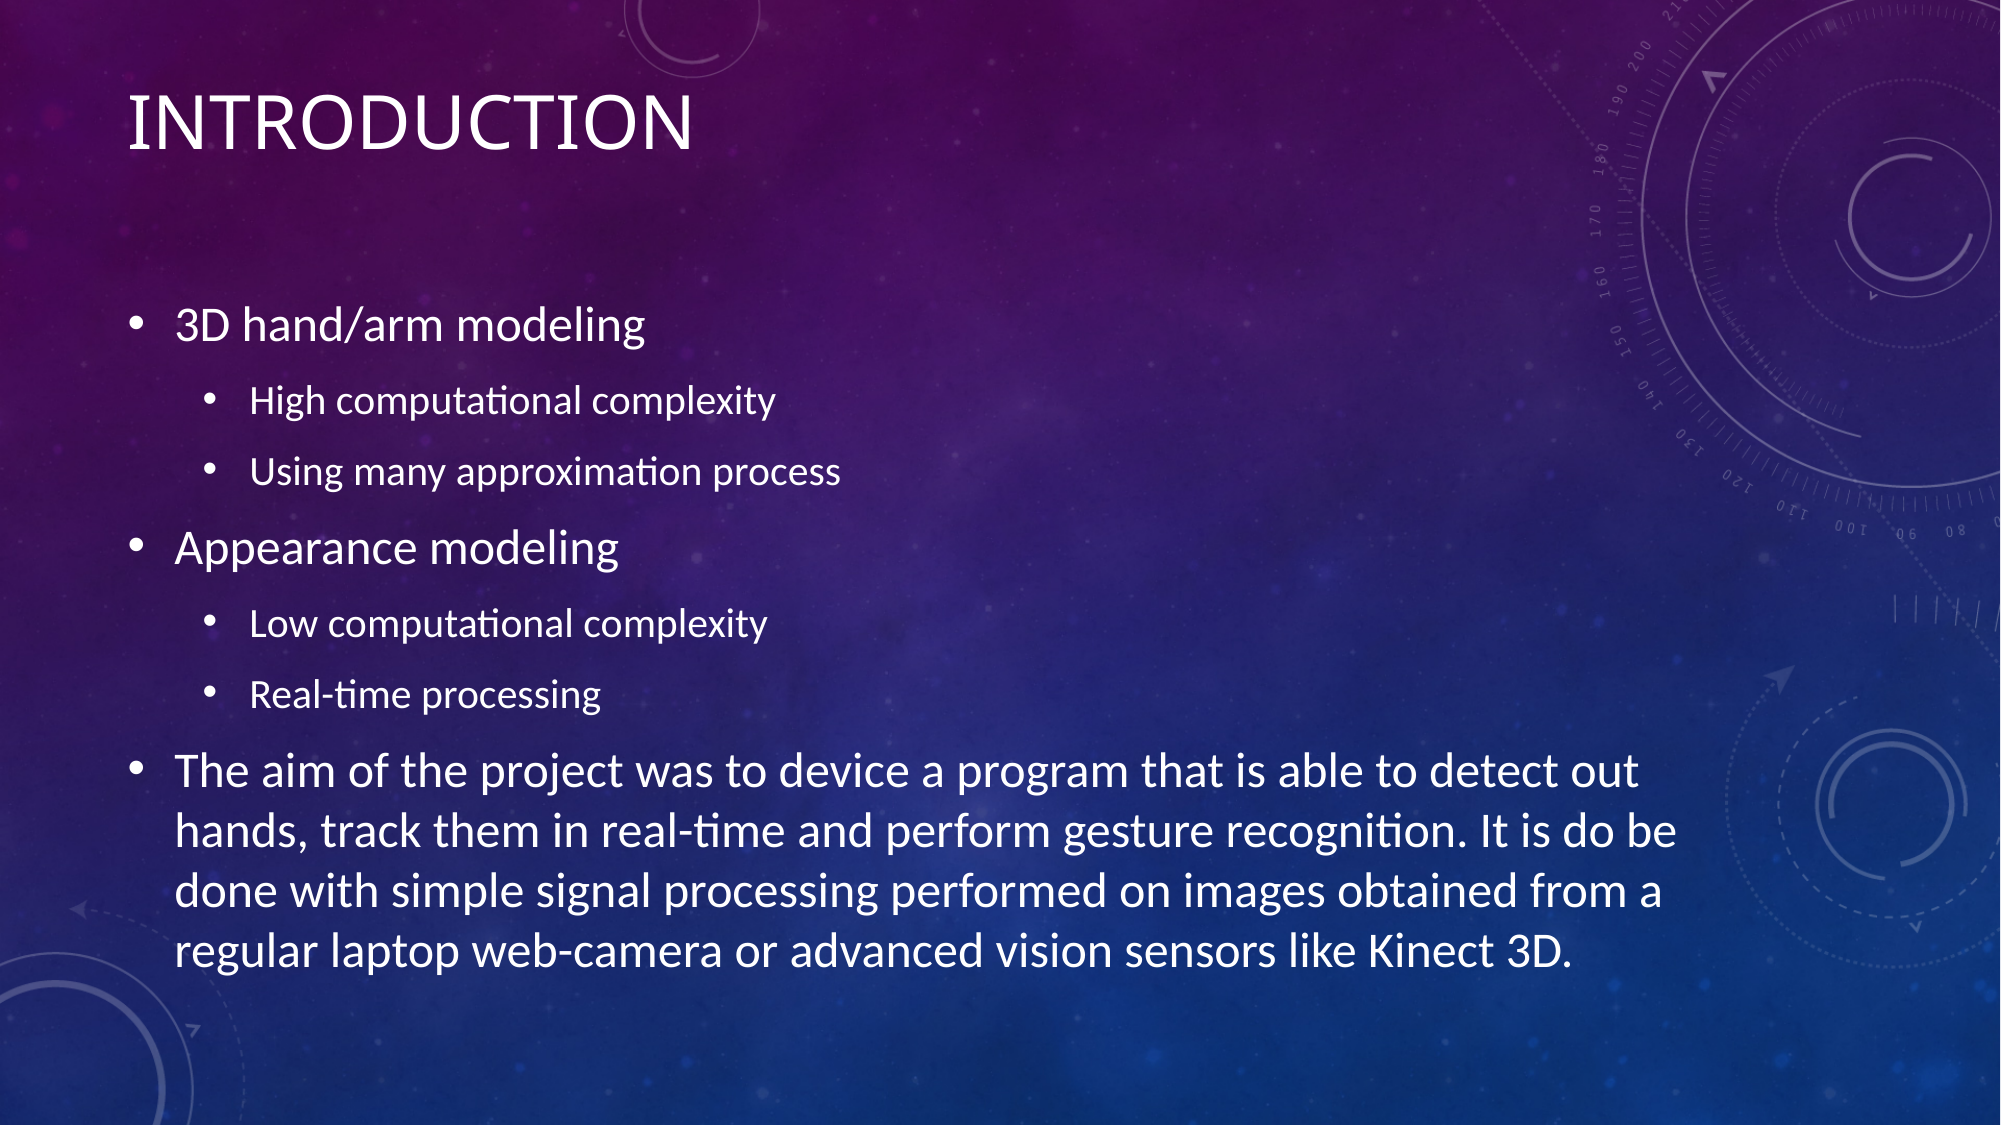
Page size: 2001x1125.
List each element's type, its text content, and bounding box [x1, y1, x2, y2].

list 3D hand/arm modeling High computational complexity Using many approximation process Appearance modeling Low computational complexity Real-time processing The aim of the project was to device a program that is able to detect out hands, track them in real-time and perform gesture recognition. It is do be done with simple signal processing performed on images obtained from a regular laptop web-camera or advanced vision sensors like Kinect 3D. [112, 221, 1775, 1048]
picture [0, 0, 2001, 1125]
title INTRODUCTION [112, 0, 1775, 221]
